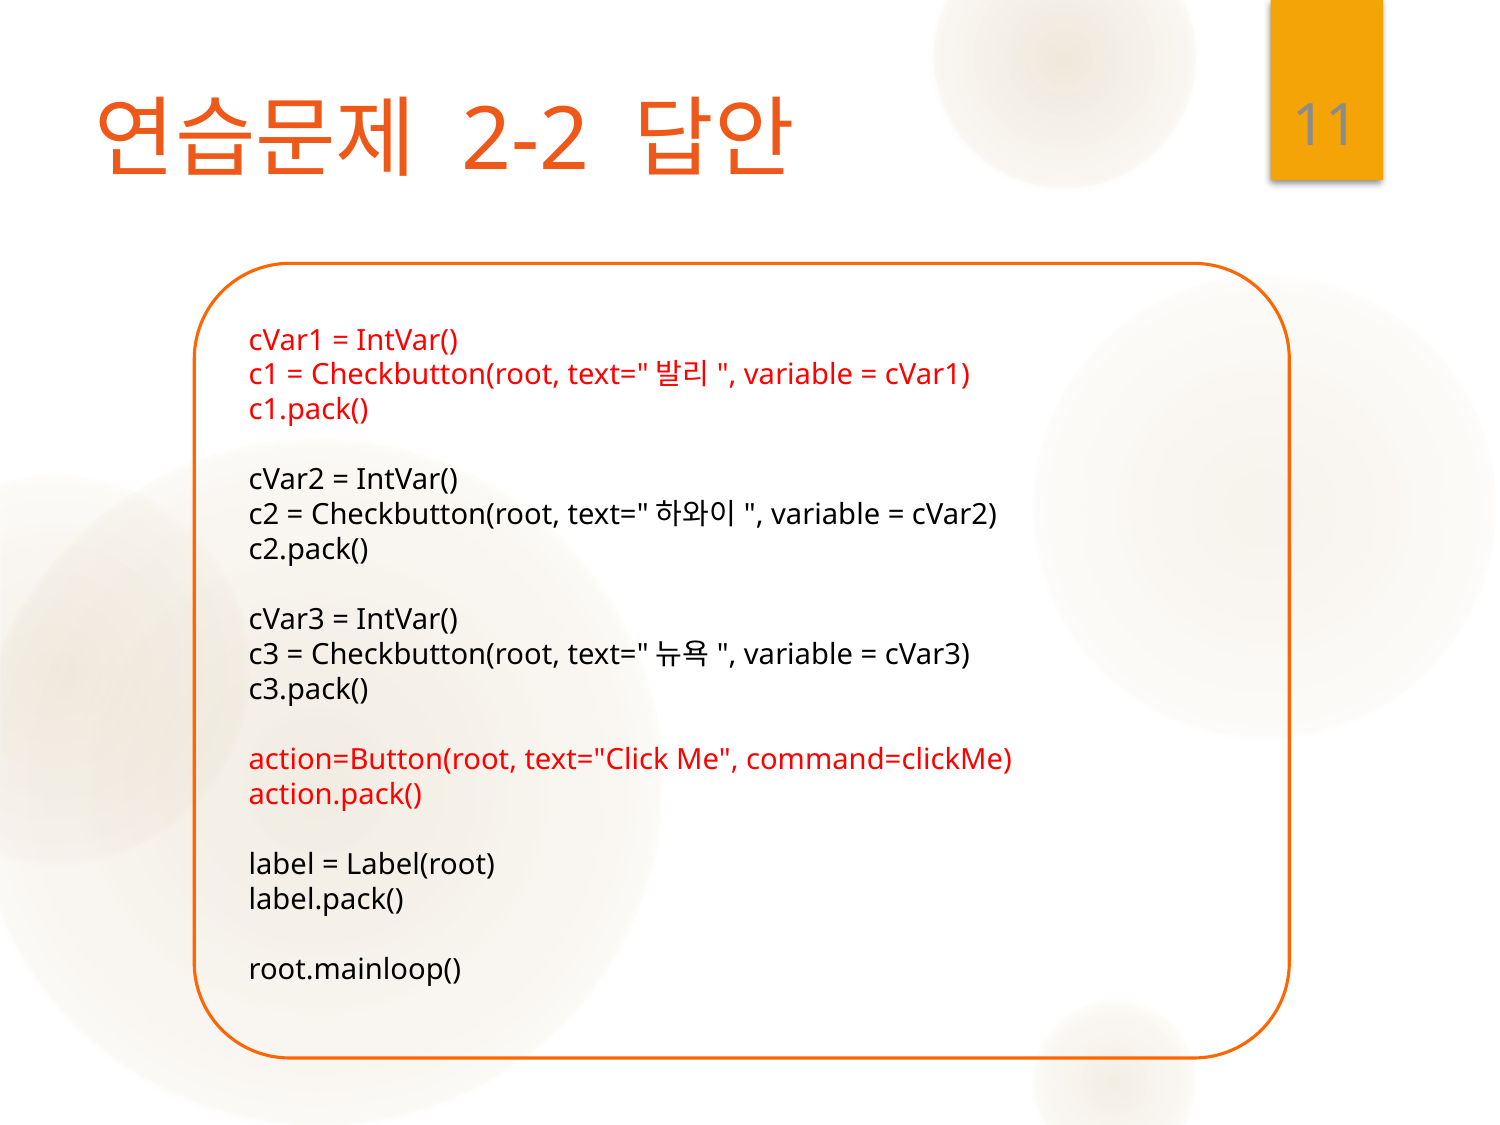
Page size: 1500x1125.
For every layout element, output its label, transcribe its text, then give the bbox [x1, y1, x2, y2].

slide_number 11 [1273, 48, 1378, 175]
title 연습문제 2-2 답안 [79, 74, 1237, 304]
text_box cVar1 = IntVar() c1 = Checkbutton(root, text="발리", variable = cVar1) c1.pack() cVar2 = IntVar() c2 = Checkbutton(root, text="하와이", variable = cVar2) c2.pack() cVar3 = IntVar() c3 = Checkbutton(root, text="뉴욕", variable = cVar3) c3.pack() action=Button(root, text="Click Me", command=clickMe) action.pack() label = Label(root) label.pack() root.mainloop() [233, 243, 1381, 993]
text_box [194, 282, 1285, 1058]
